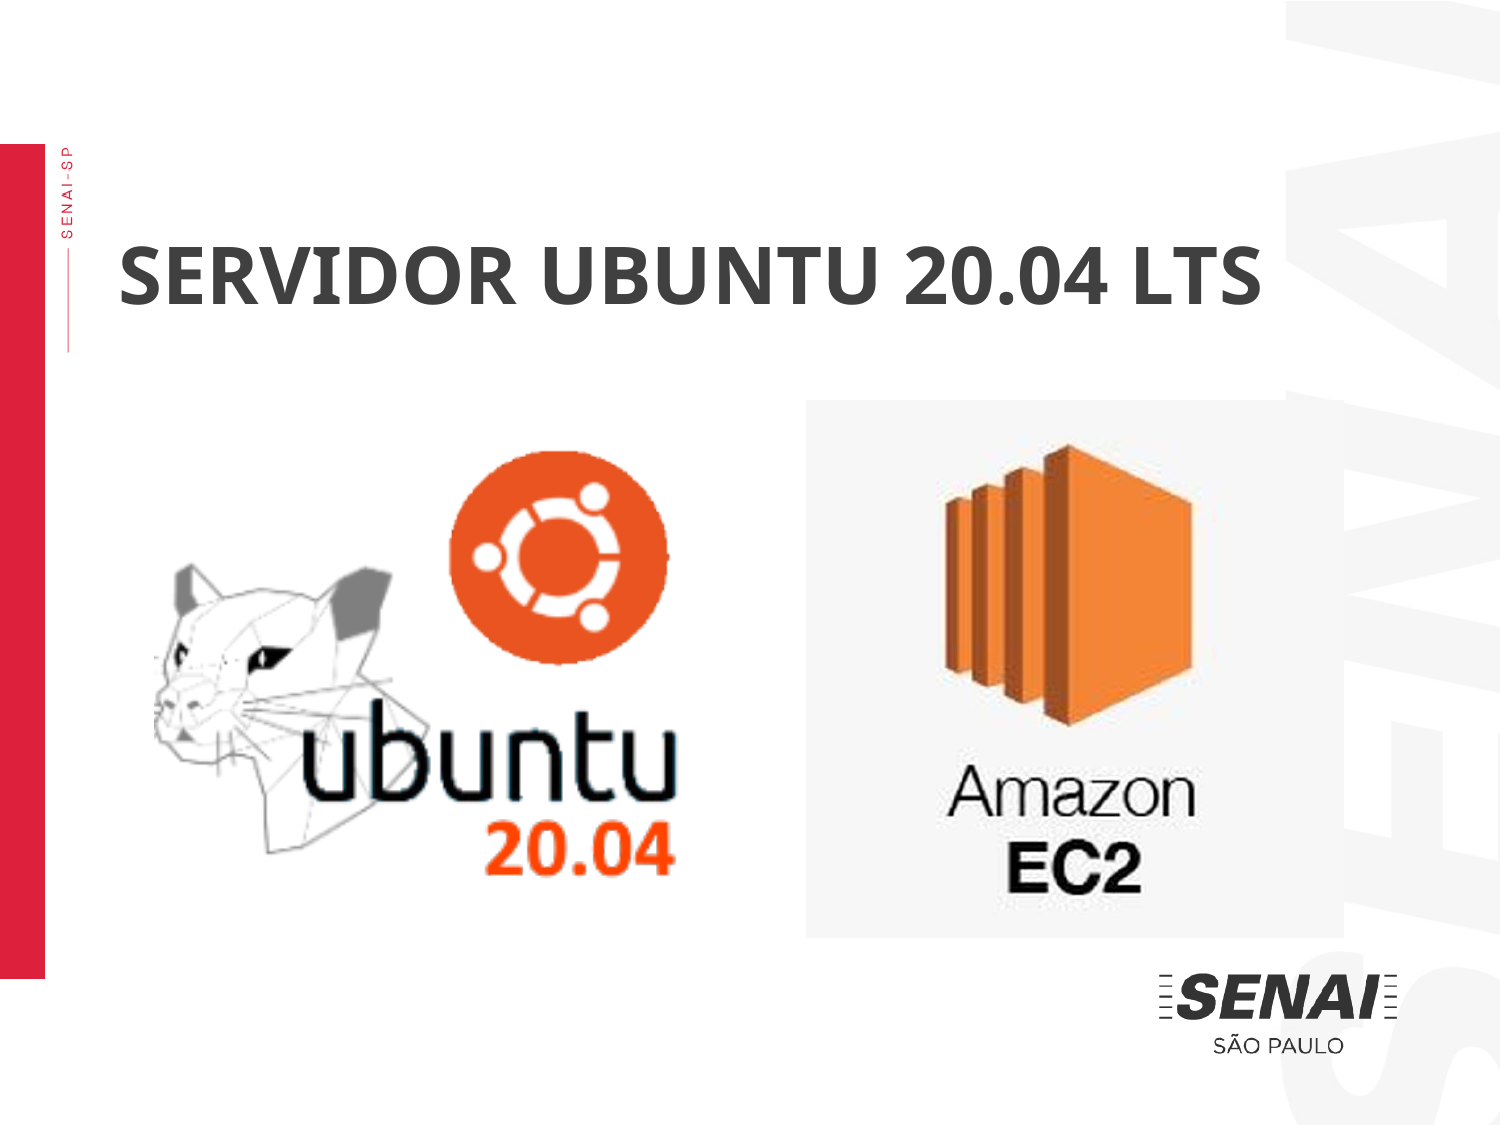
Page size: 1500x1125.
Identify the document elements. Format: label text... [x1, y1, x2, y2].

list SERVIDOR UBUNTU 20.04 LTS [103, 218, 1280, 335]
picture [0, 0, 1500, 1125]
